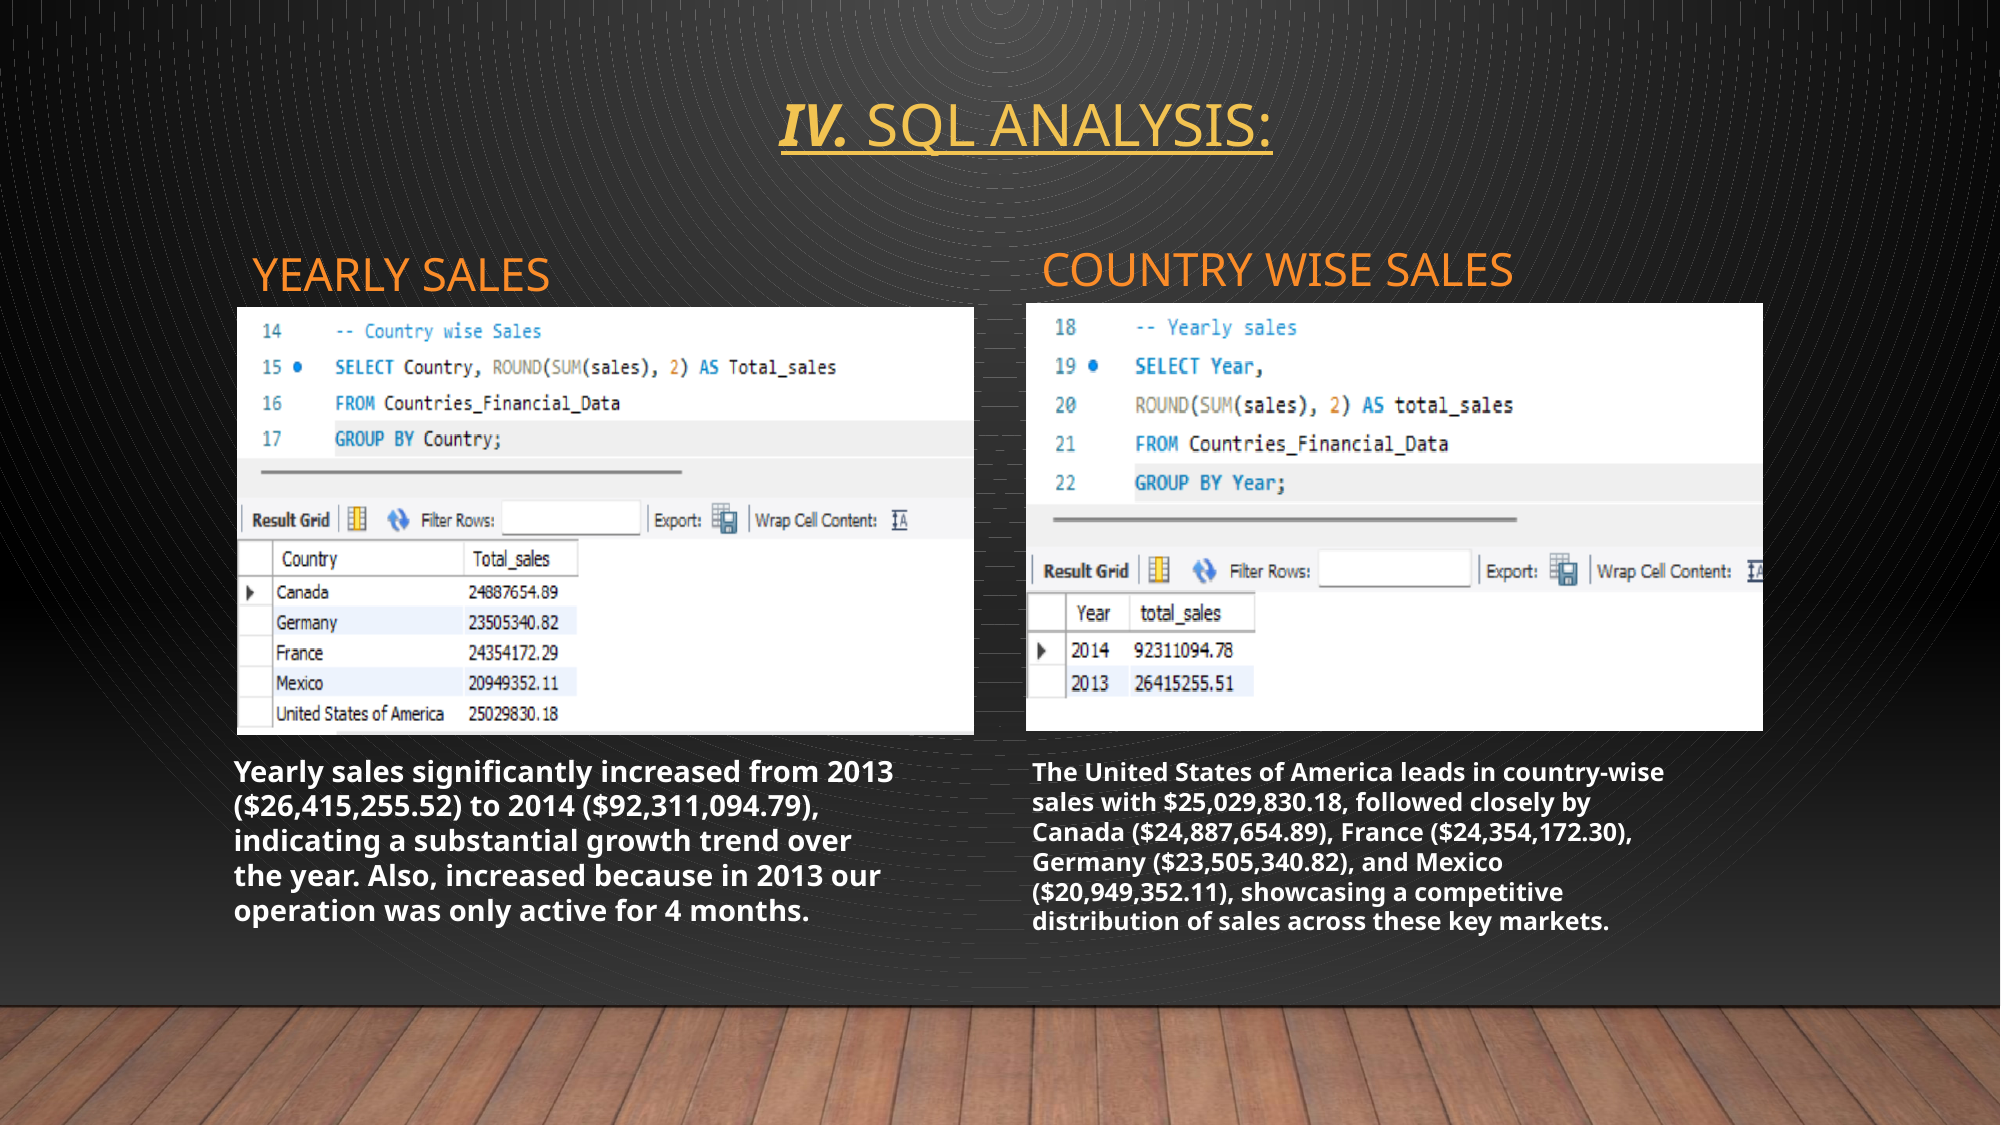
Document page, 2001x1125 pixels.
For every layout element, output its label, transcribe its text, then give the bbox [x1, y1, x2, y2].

picture [0, 1005, 2000, 1125]
title iv. SQL Analysis: [291, 88, 1763, 167]
text_box Yearly sales significantly increased from 2013 ($26,415,255.52) to 2014 ($92,311,094.79), indicating a substantial growth trend over the year. Also, increased because in 2013 our operation was only active for 4 months. [218, 745, 916, 980]
list Yearly Sales [237, 181, 715, 307]
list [1025, 303, 1763, 732]
text_box The United States of America leads in country-wise sales with $25,029,830.18, followed closely by Canada ($24,887,654.89), France ($24,354,172.30), Germany ($23,505,340.82), and Mexico ($20,949,352.11), showcasing a competitive distribution of sales across these key markets. [1017, 748, 1696, 1001]
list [237, 307, 974, 735]
list Country wise sales [1026, 195, 1705, 303]
